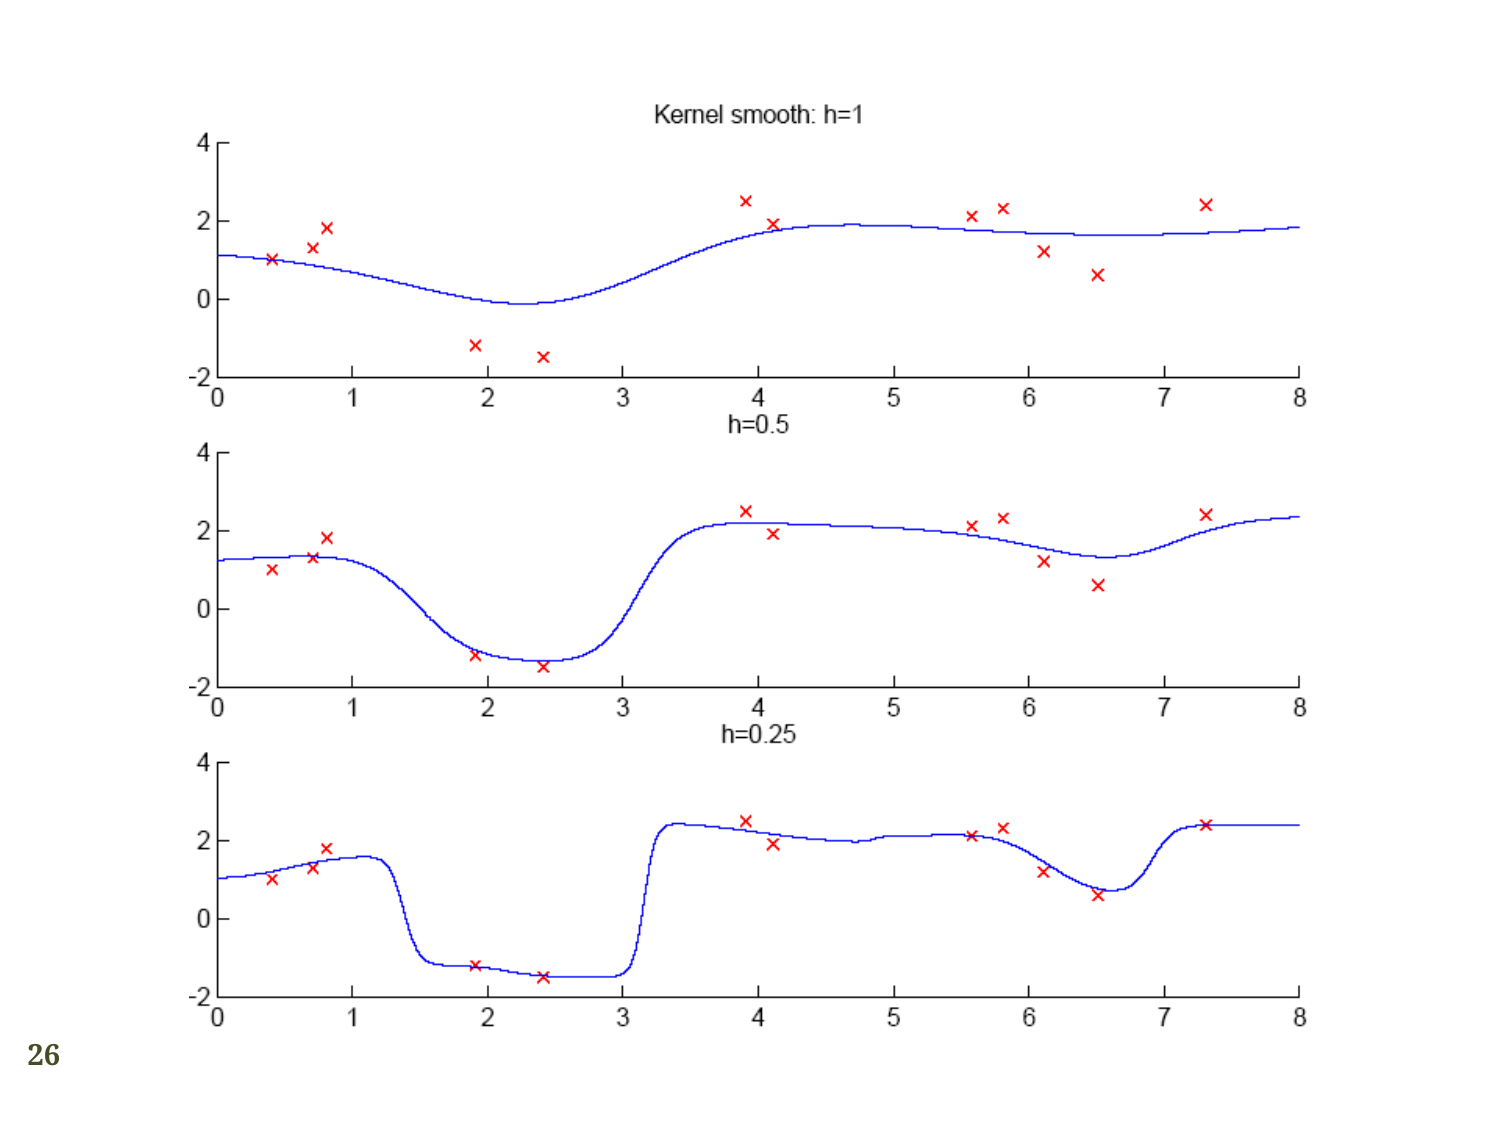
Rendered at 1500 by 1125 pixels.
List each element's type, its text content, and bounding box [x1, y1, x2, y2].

slide_number 26 [0, 1025, 88, 1088]
picture [188, 86, 1312, 1039]
